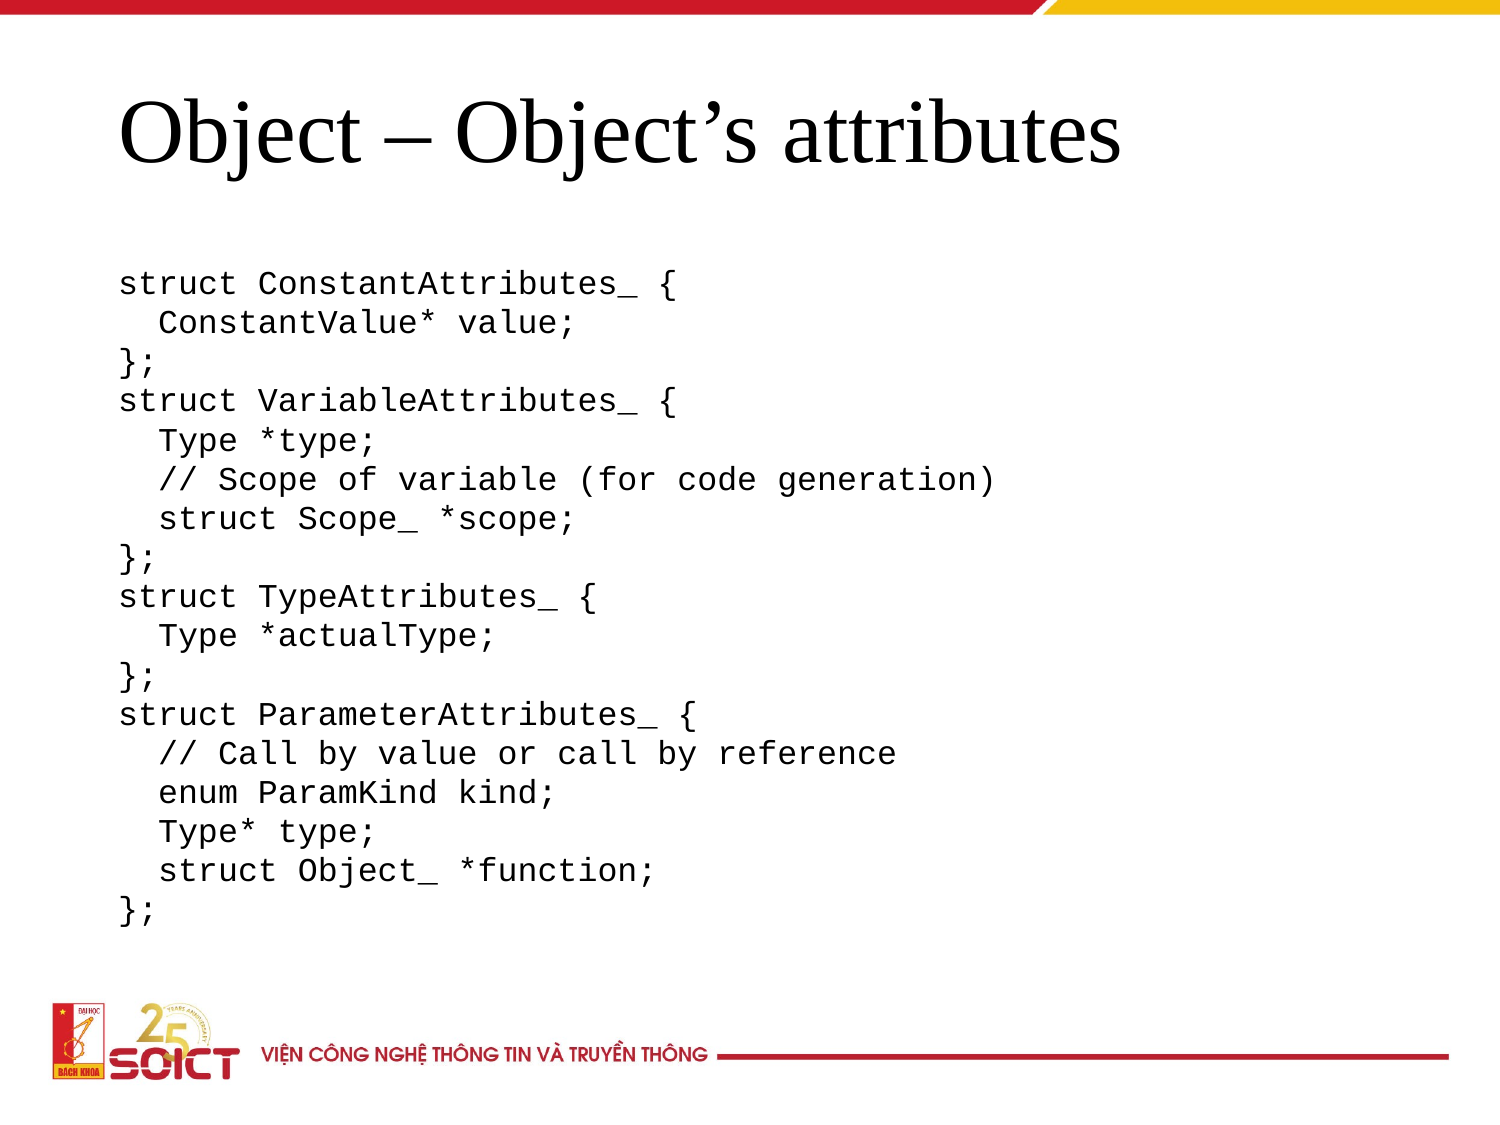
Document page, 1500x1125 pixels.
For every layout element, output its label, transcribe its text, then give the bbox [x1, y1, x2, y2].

list struct ConstantAttributes_ { ConstantValue* value; }; struct VariableAttributes_ { Type *type; // Scope of variable (for code generation) struct Scope_ *scope; }; struct TypeAttributes_ { Type *actualType; }; struct ParameterAttributes_ { // Call by value or call by reference enum ParamKind kind; Type* type; struct Object_ *function; }; [103, 261, 1397, 997]
picture [0, 0, 1500, 1125]
title Object – Object’s attributes [103, 24, 1397, 242]
